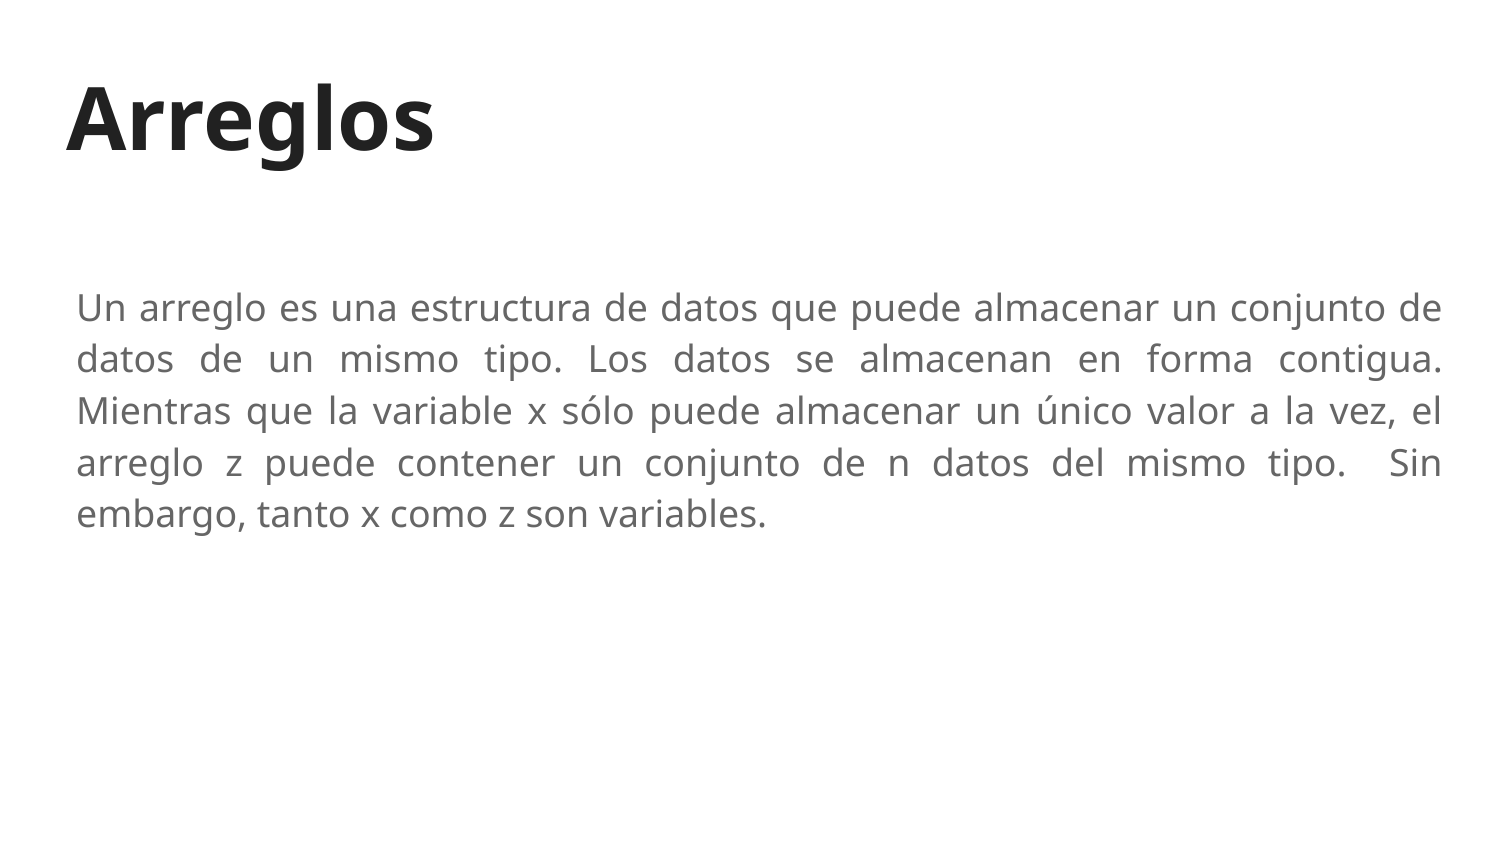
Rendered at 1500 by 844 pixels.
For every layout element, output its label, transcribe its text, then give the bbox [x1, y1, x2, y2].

title Arreglos [51, 48, 1449, 180]
list Un arreglo es una estructura de datos que puede almacenar un conjunto de datos de un mismo tipo. Los datos se almacenan en forma contigua. Mientras que la variable x sólo puede almacenar un único valor a la vez, el arreglo z puede contener un conjunto de n datos del mismo tipo. Sin embargo, tanto x como z son variables. [61, 261, 1459, 601]
